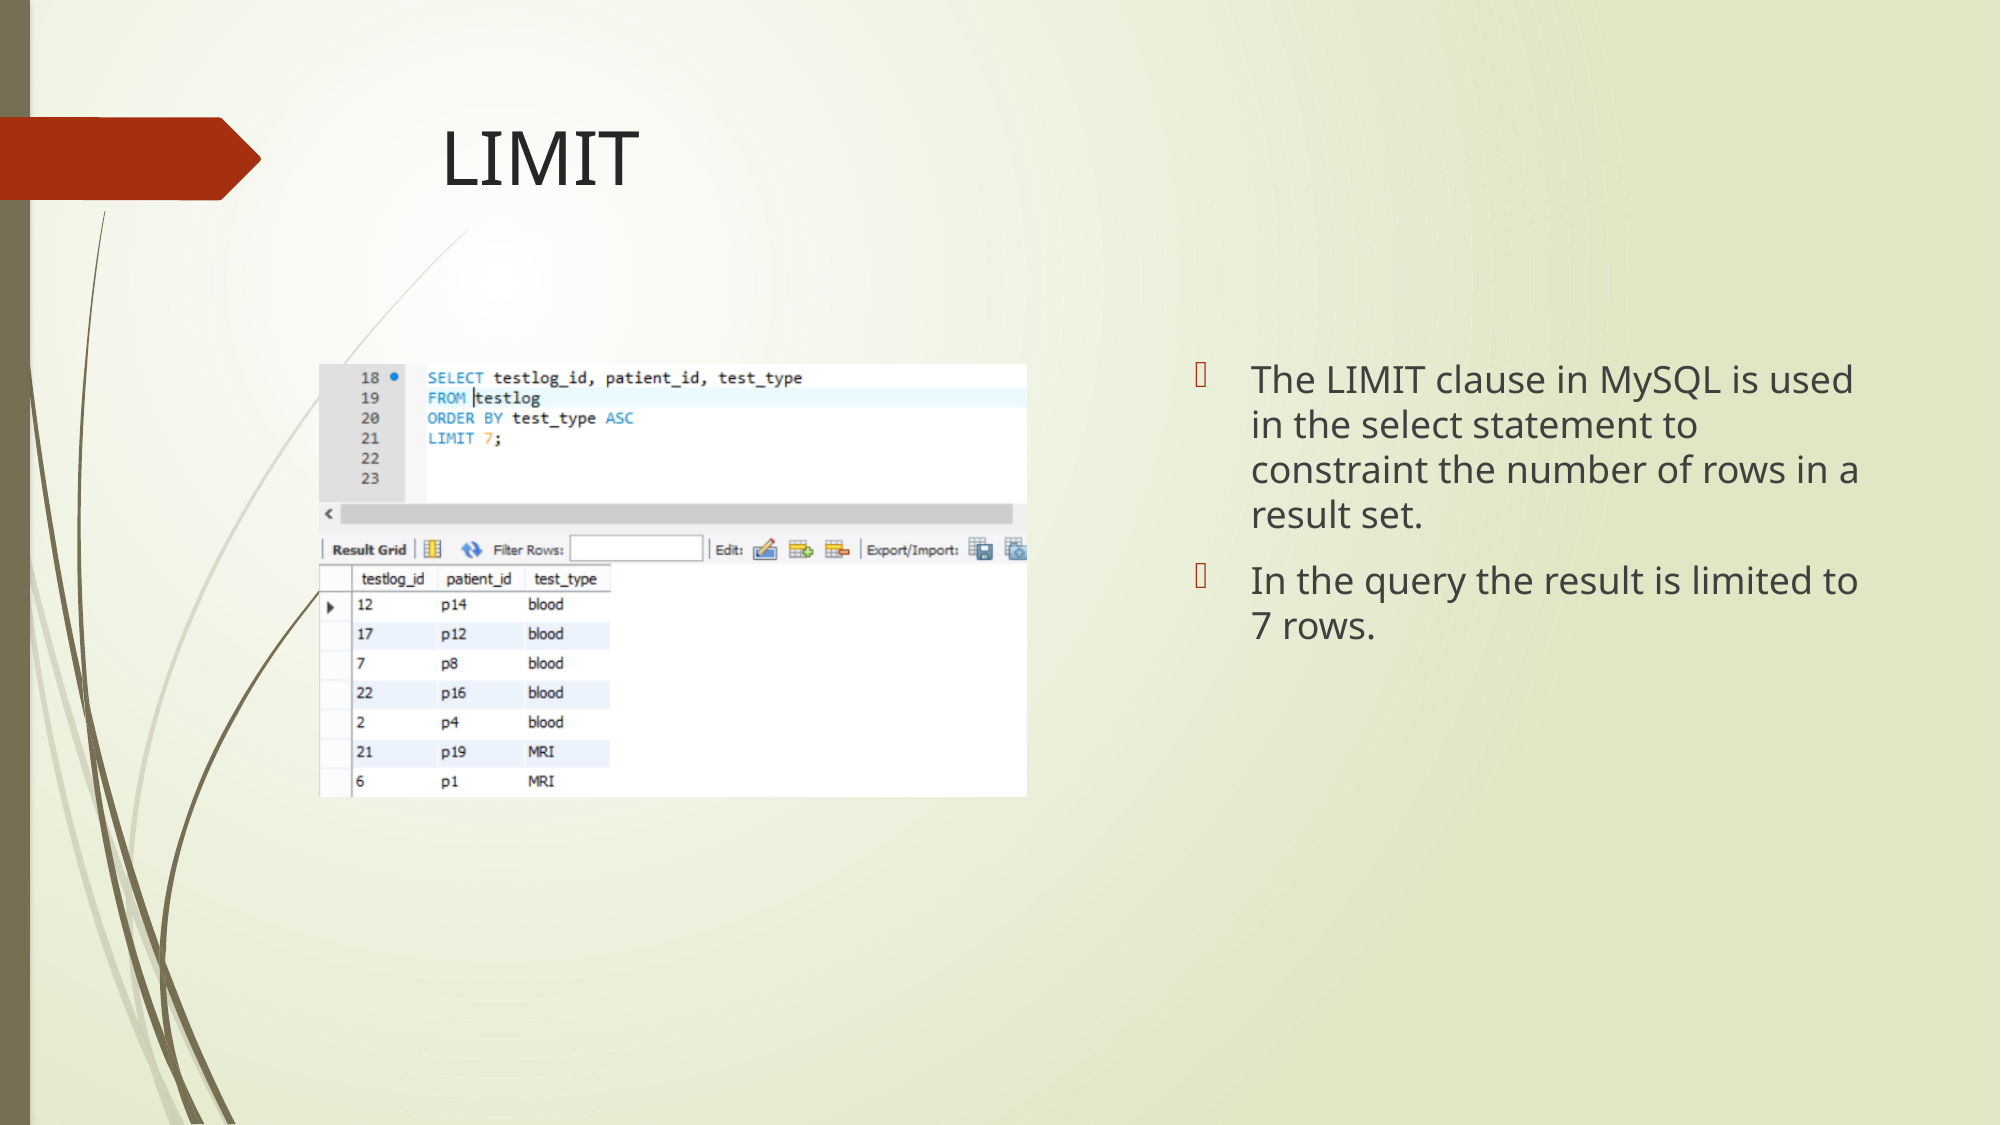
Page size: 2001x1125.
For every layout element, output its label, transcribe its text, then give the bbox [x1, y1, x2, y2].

title LIMIT [425, 102, 1888, 313]
list The LIMIT clause in MySQL is used in the select statement to constraint the number of rows in a result set. In the query the result is limited to 7 rows. [1179, 348, 1888, 969]
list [318, 363, 1027, 797]
